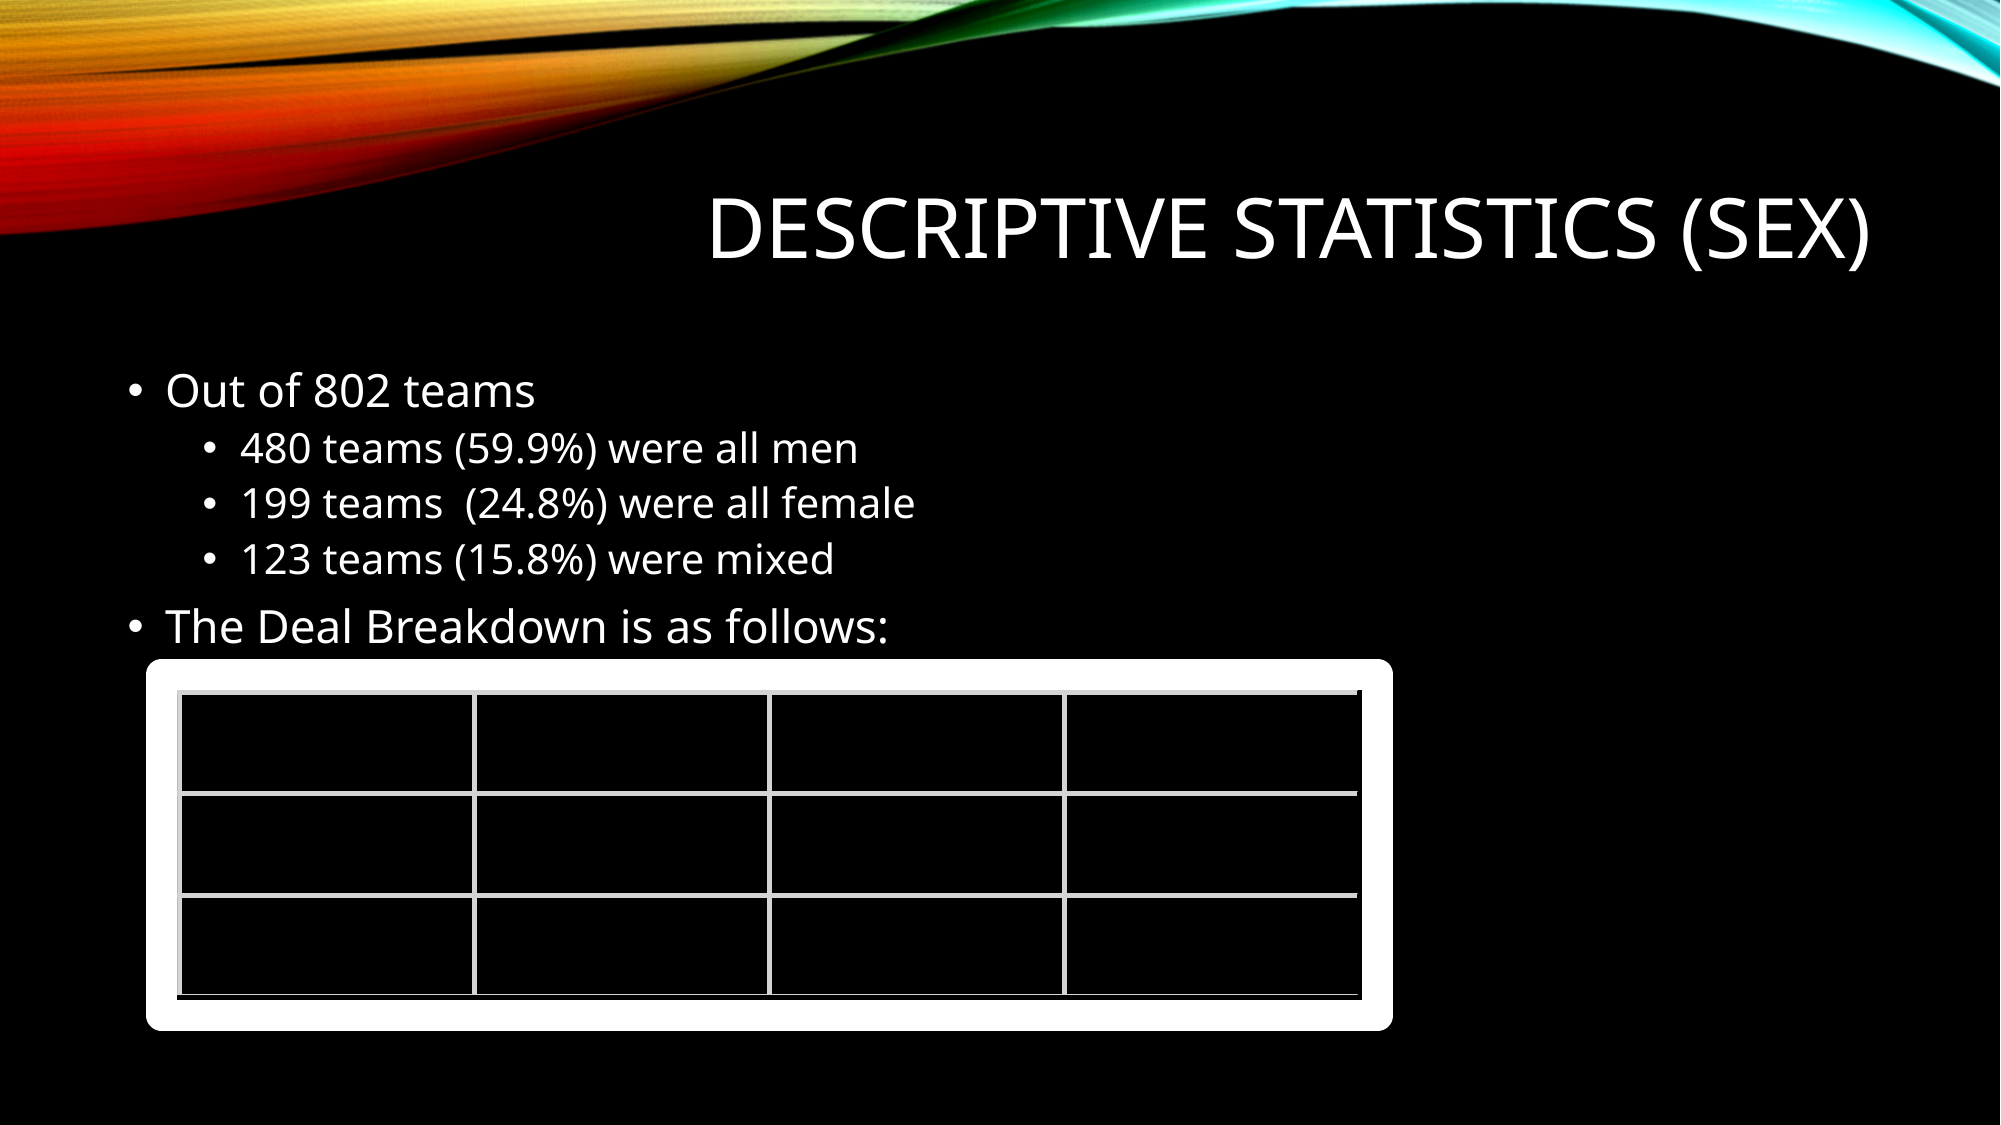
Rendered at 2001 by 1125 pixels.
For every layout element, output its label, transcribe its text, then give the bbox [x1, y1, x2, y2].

picture [177, 689, 1363, 1000]
list Out of 802 teams 480 teams (59.9%) were all men 199 teams (24.8%) were all female 123 teams (15.8%) were mixed The Deal Breakdown is as follows: [112, 360, 1888, 1021]
picture [0, 0, 2000, 237]
title Descriptive Statistics (Sex) [474, 125, 1888, 338]
